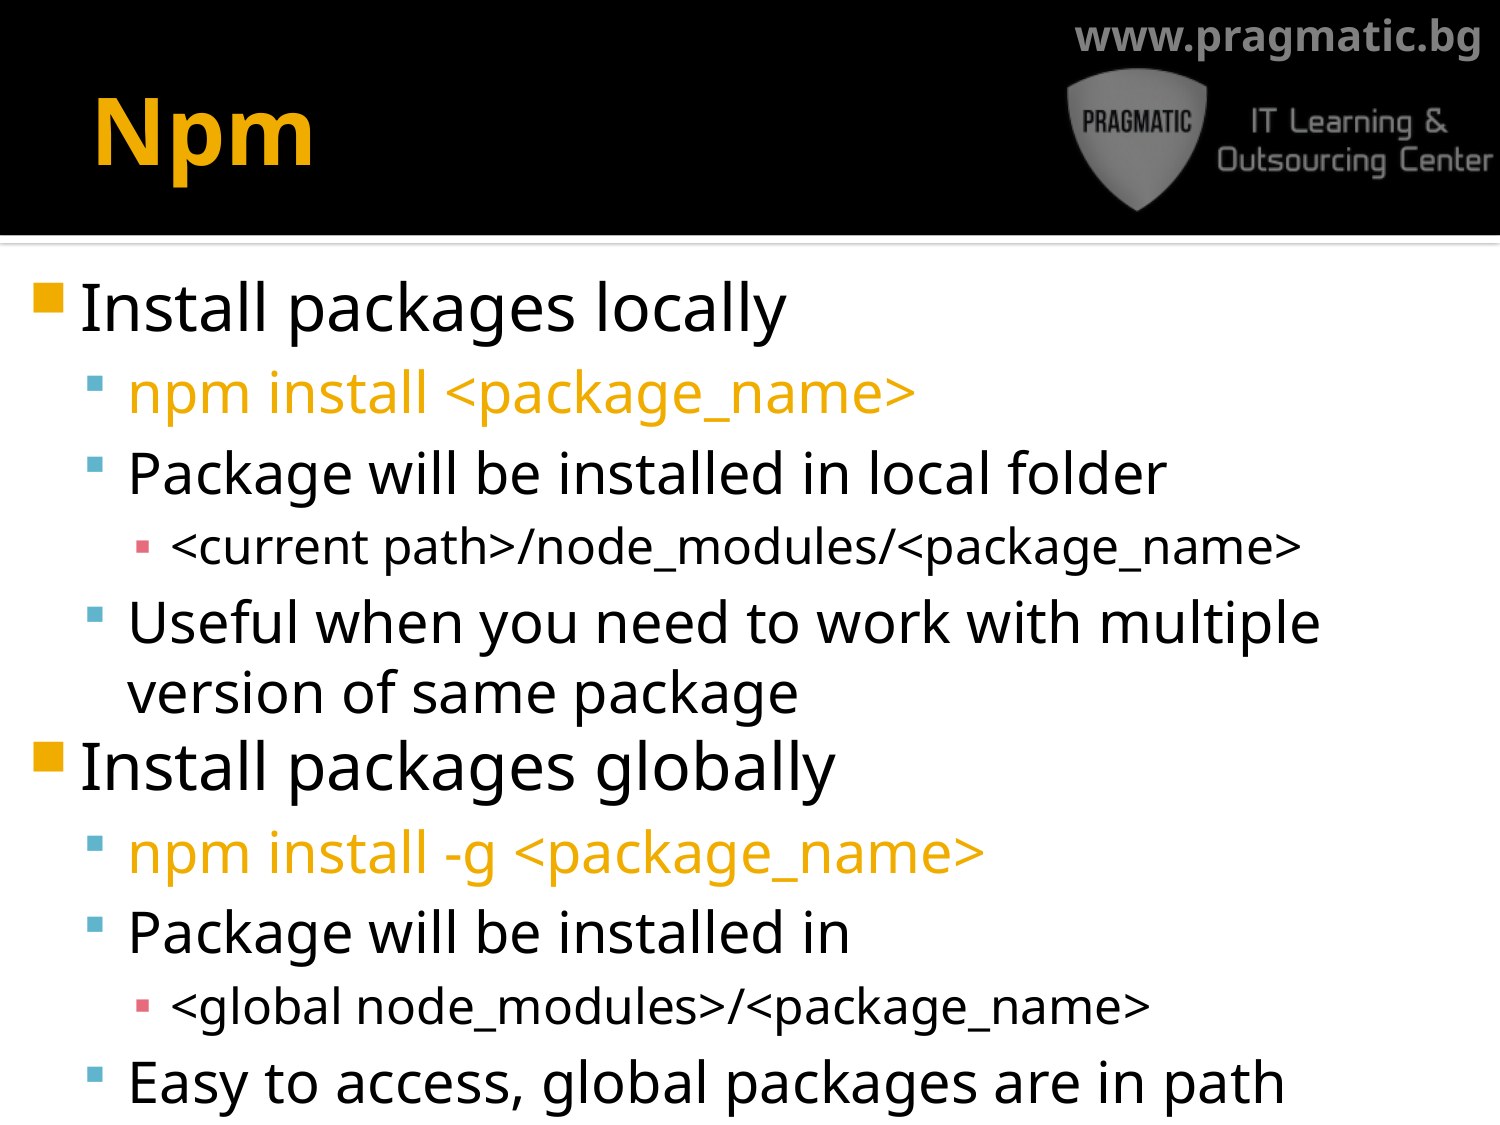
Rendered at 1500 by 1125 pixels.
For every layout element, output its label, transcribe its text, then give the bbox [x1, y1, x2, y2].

picture [1063, 62, 1500, 217]
title Npm [75, 24, 1063, 231]
list Install packages locally npm install <package_name> Package will be installed in local folder <current path>/node_modules/<package_name> Useful when you need to work with multiple version of same package Install packages globally npm install -g <package_name> Package will be installed in <global node_modules>/<package_name> Easy to access, global packages are in path [0, 249, 1500, 1125]
